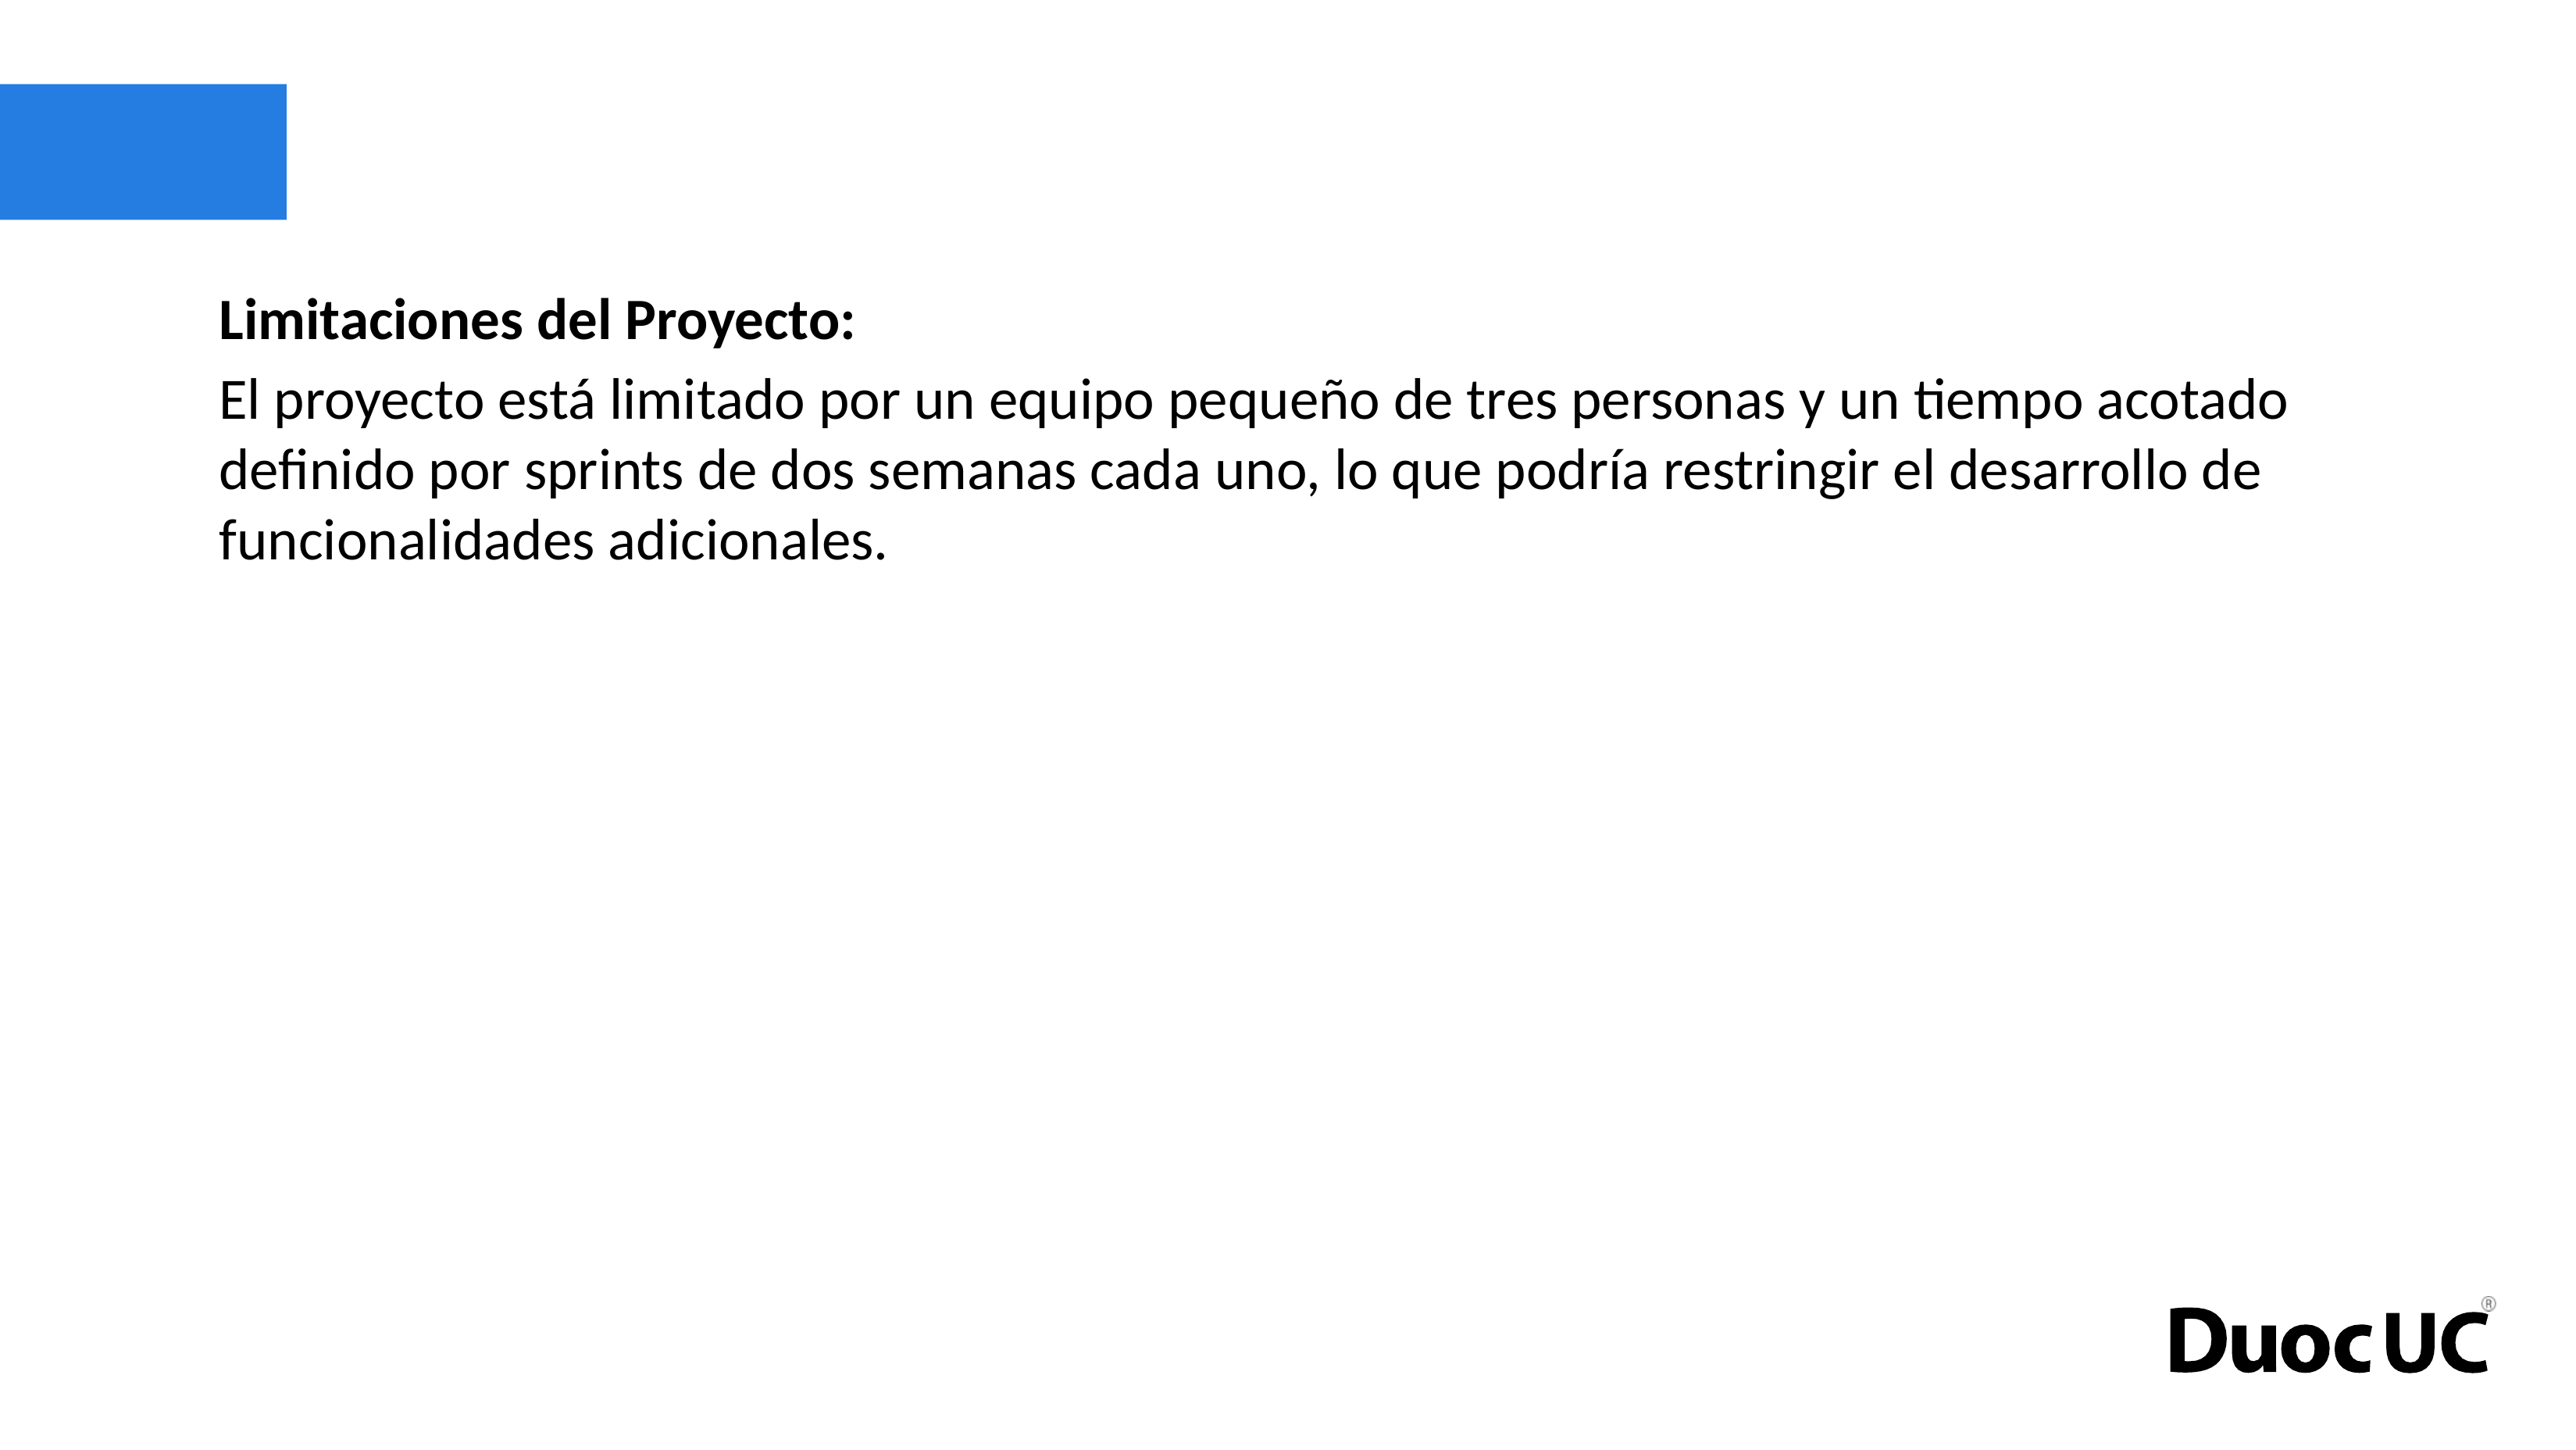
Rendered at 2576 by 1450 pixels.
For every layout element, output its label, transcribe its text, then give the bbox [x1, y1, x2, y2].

title Limitaciones del Proyecto: El proyecto está limitado por un equipo pequeño de tres personas y un tiempo acotado definido por sprints de dos semanas cada uno, lo que podría restringir el desarrollo de funcionalidades adicionales. [219, 280, 2396, 572]
picture [2481, 1296, 2496, 1312]
